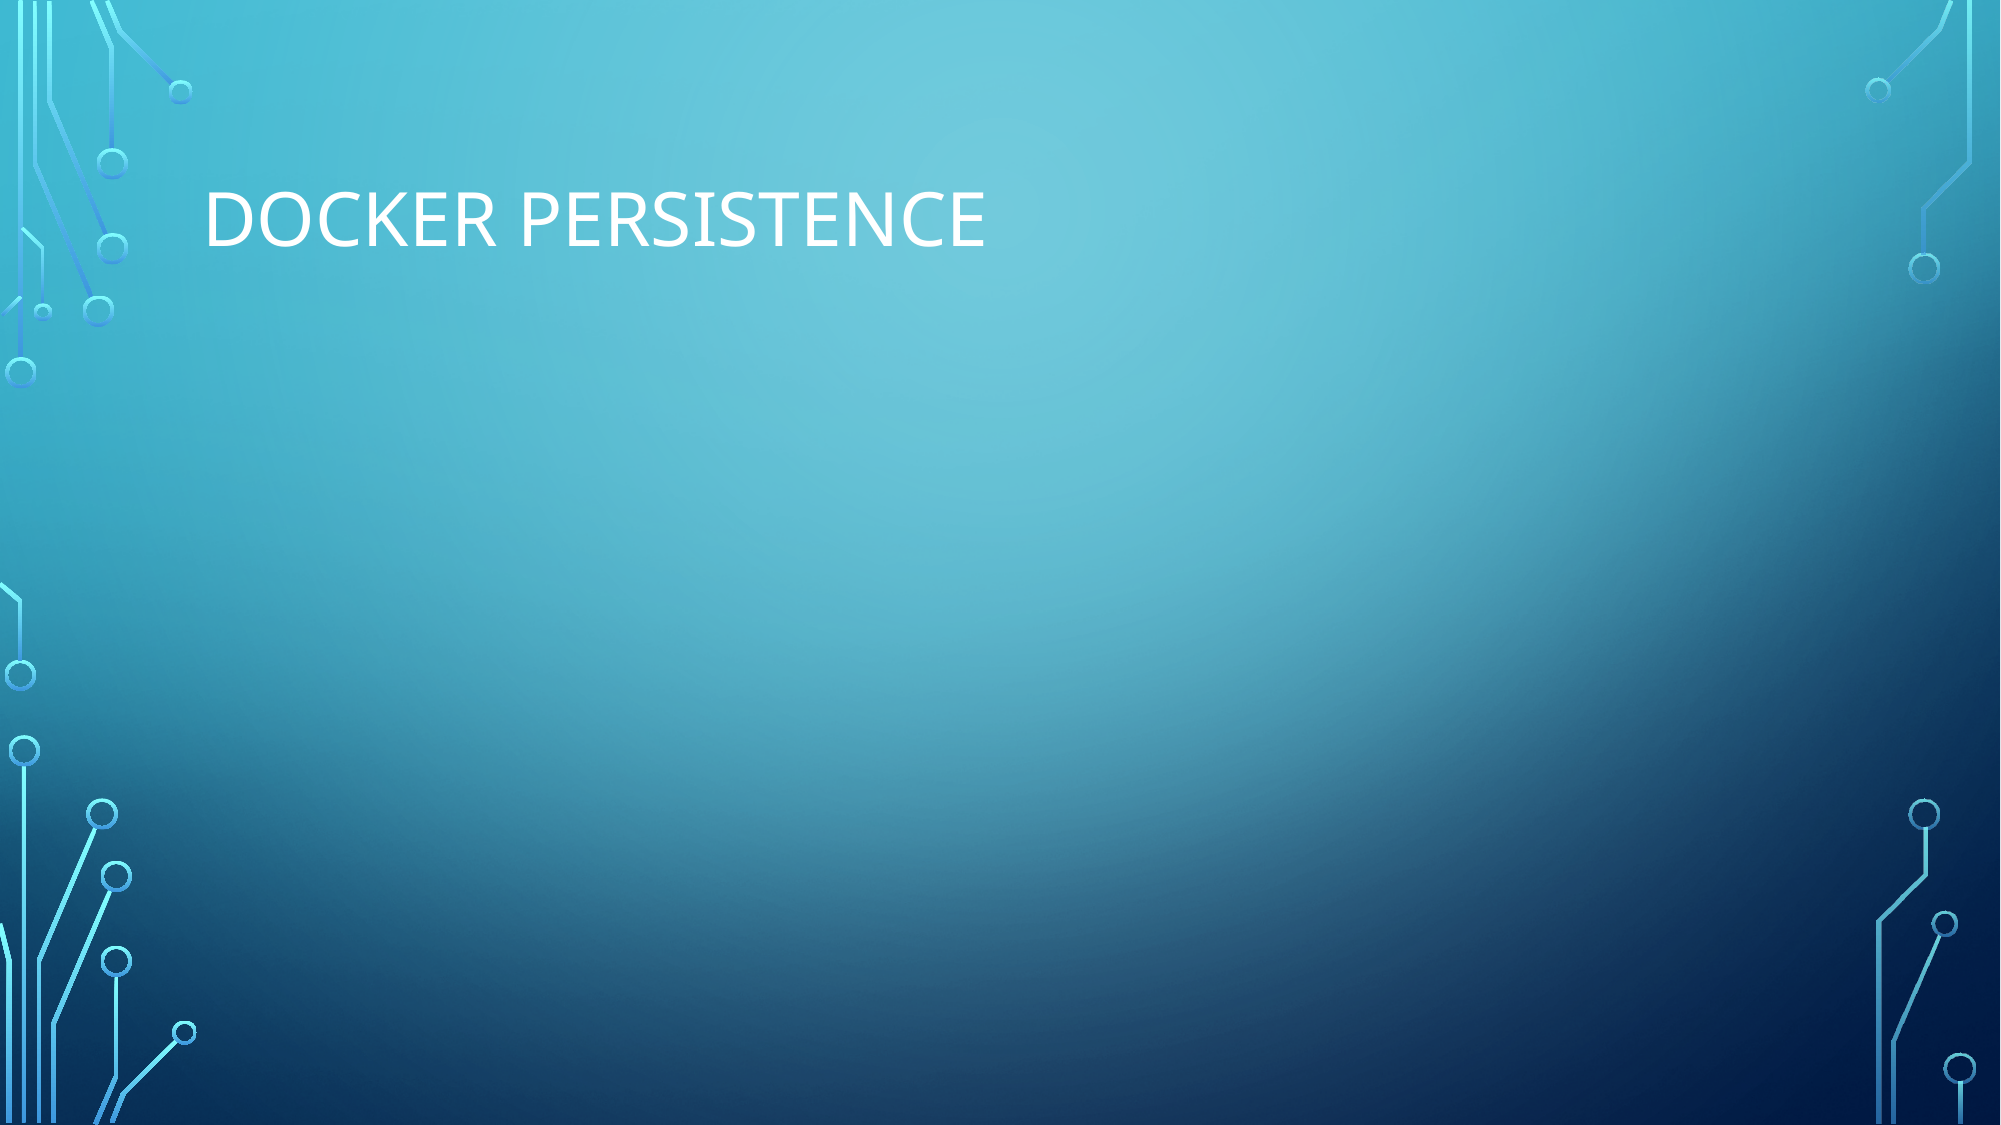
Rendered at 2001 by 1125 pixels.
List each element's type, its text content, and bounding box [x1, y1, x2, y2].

title Docker PERSISTENCE [187, 101, 1813, 344]
